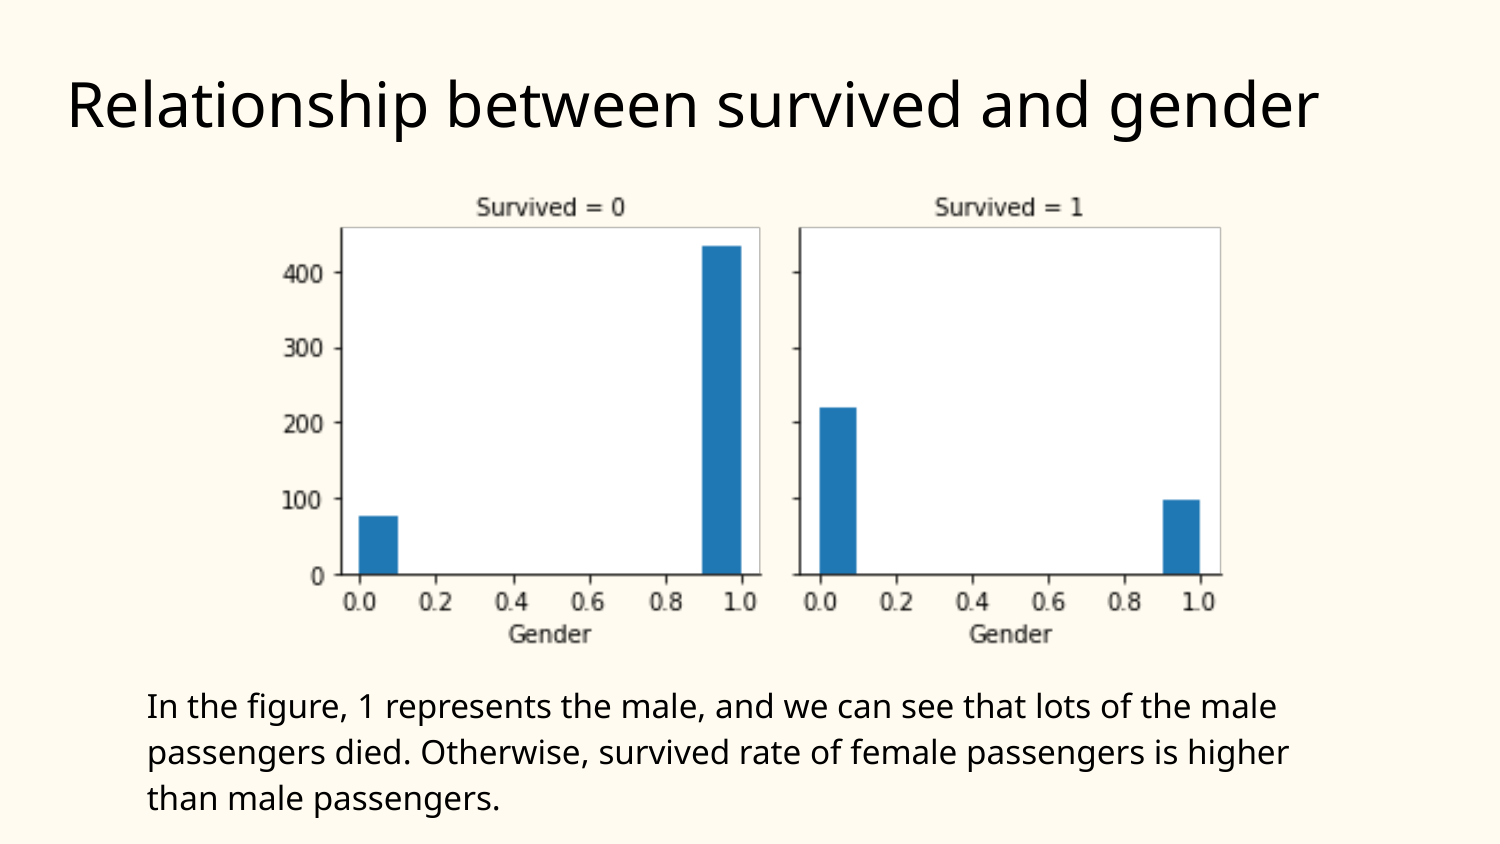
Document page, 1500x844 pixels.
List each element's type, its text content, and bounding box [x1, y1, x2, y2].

list In the figure, 1 represents the male, and we can see that lots of the male passengers died. Otherwise, survived rate of female passengers is higher than male passengers. [131, 664, 1369, 835]
title Relationship between survived and gender [51, 50, 1449, 151]
picture [264, 182, 1236, 662]
